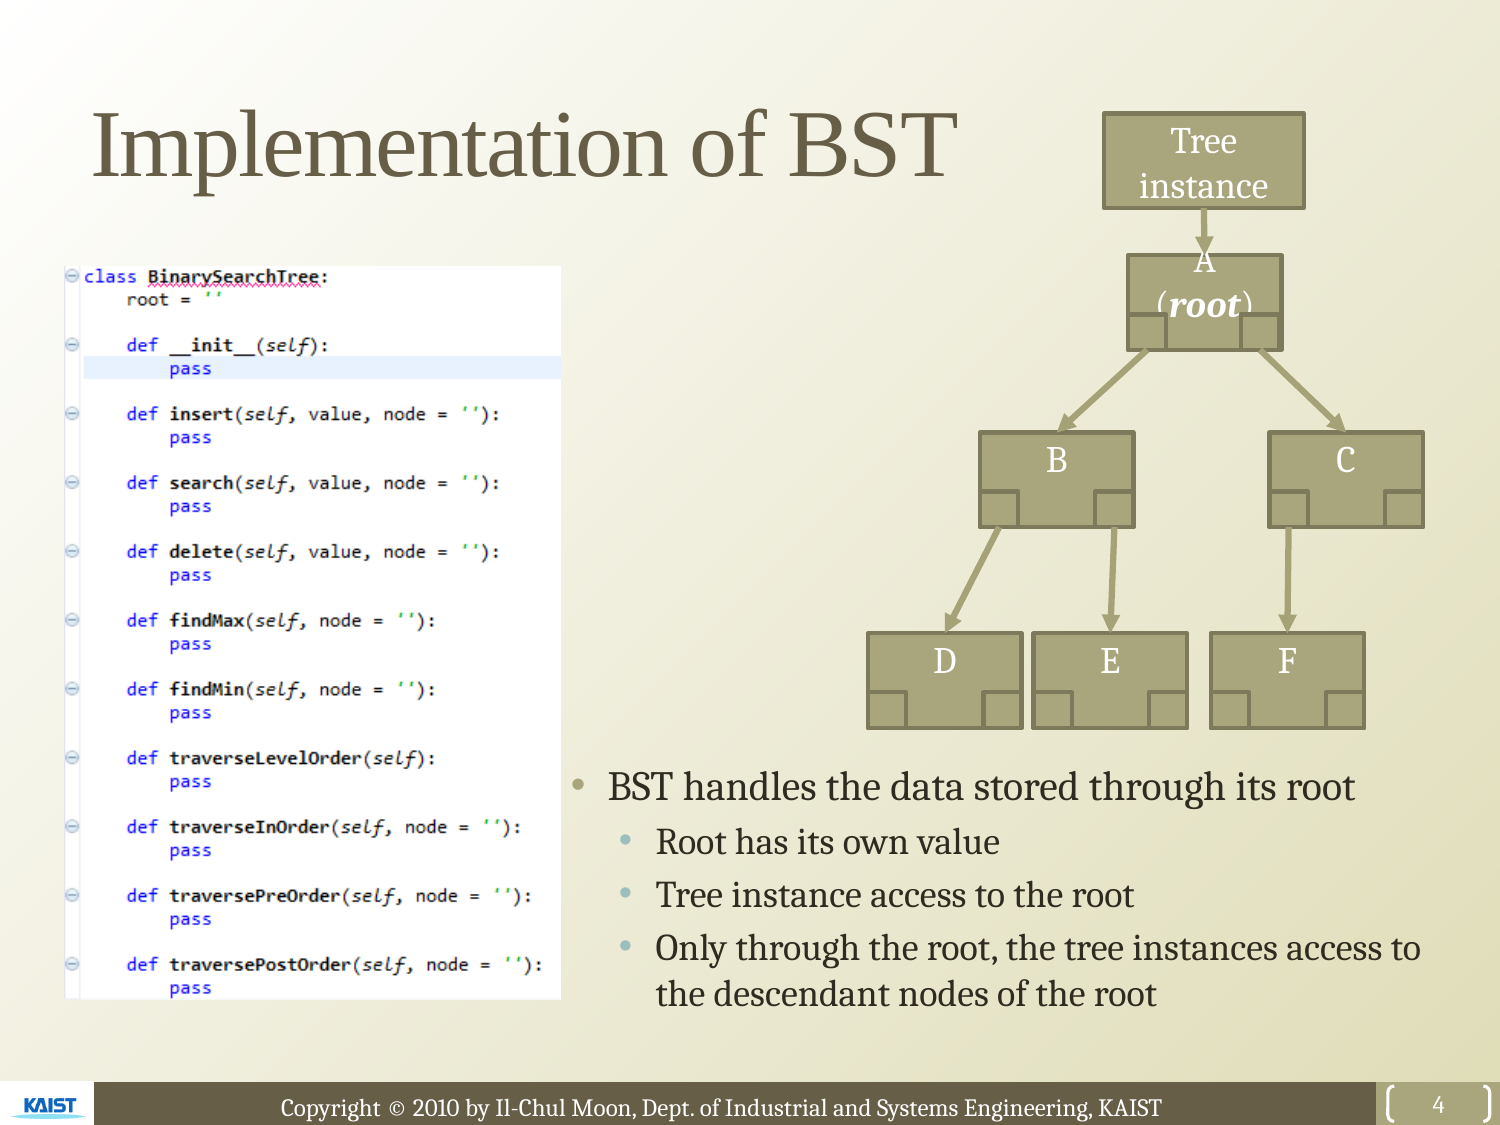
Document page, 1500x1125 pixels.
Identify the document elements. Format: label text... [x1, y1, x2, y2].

slide_number 4 [1386, 1084, 1492, 1123]
title Implementation of BST [75, 45, 1459, 232]
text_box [1268, 431, 1424, 528]
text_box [1286, 526, 1290, 634]
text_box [1210, 632, 1365, 729]
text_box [944, 526, 1000, 634]
text_box Tree instance [1102, 111, 1306, 210]
picture [64, 266, 562, 1001]
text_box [979, 431, 1134, 528]
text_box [1127, 254, 1282, 351]
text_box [1056, 349, 1148, 433]
picture [0, 1081, 94, 1125]
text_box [867, 632, 1023, 729]
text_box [1259, 349, 1347, 433]
list BST handles the data stored through its root Root has its own value Tree instance access to the root Only through the root, the tree instances access to the descendant nodes of the root [537, 751, 1471, 1024]
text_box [1032, 632, 1188, 729]
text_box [1109, 526, 1115, 634]
